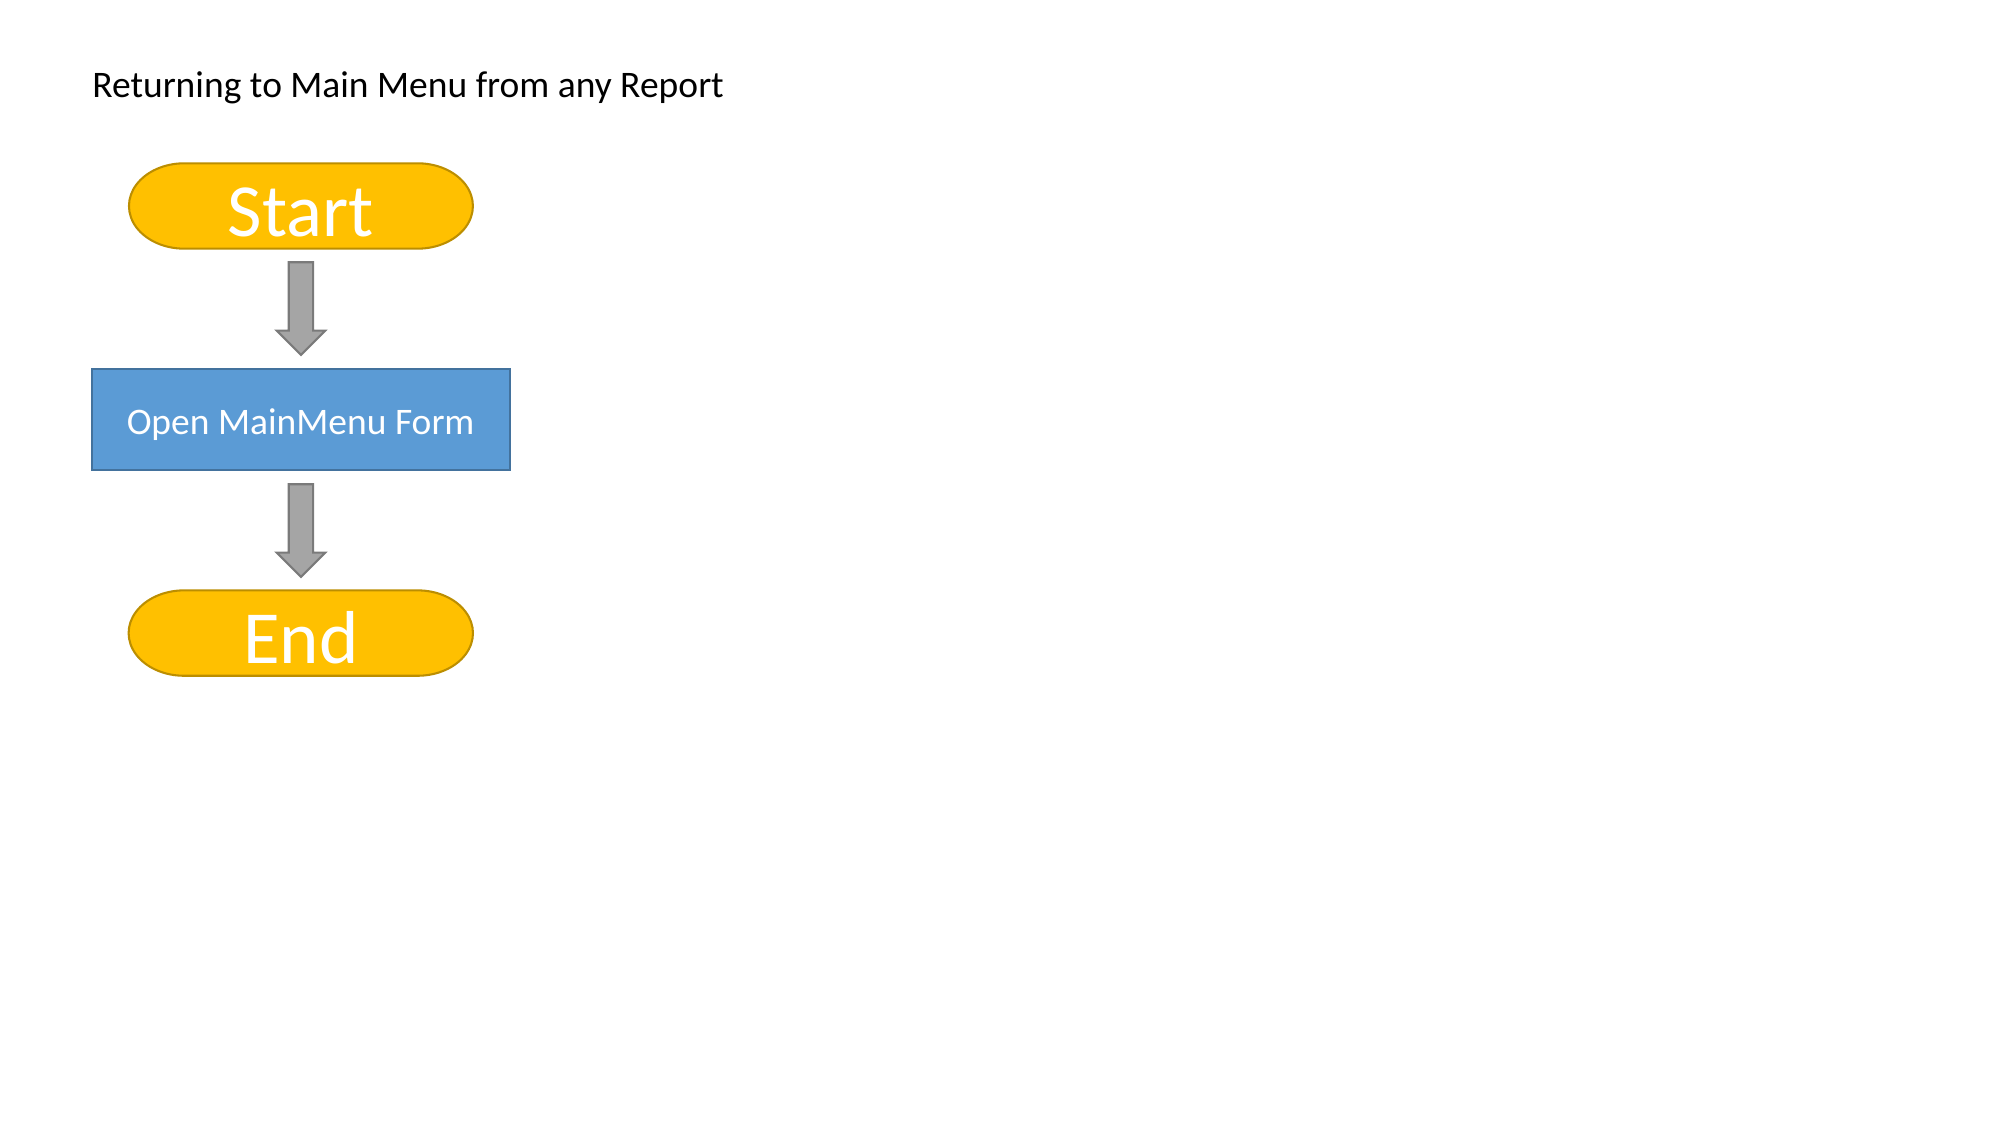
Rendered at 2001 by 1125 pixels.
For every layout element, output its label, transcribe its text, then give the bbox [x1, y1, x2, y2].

text_box Returning to Main Menu from any Report [77, 52, 740, 113]
text_box Start [127, 162, 474, 250]
text_box [274, 261, 328, 357]
text_box [274, 483, 328, 579]
text_box Open MainMenu Form [91, 368, 511, 471]
text_box End [127, 589, 475, 677]
